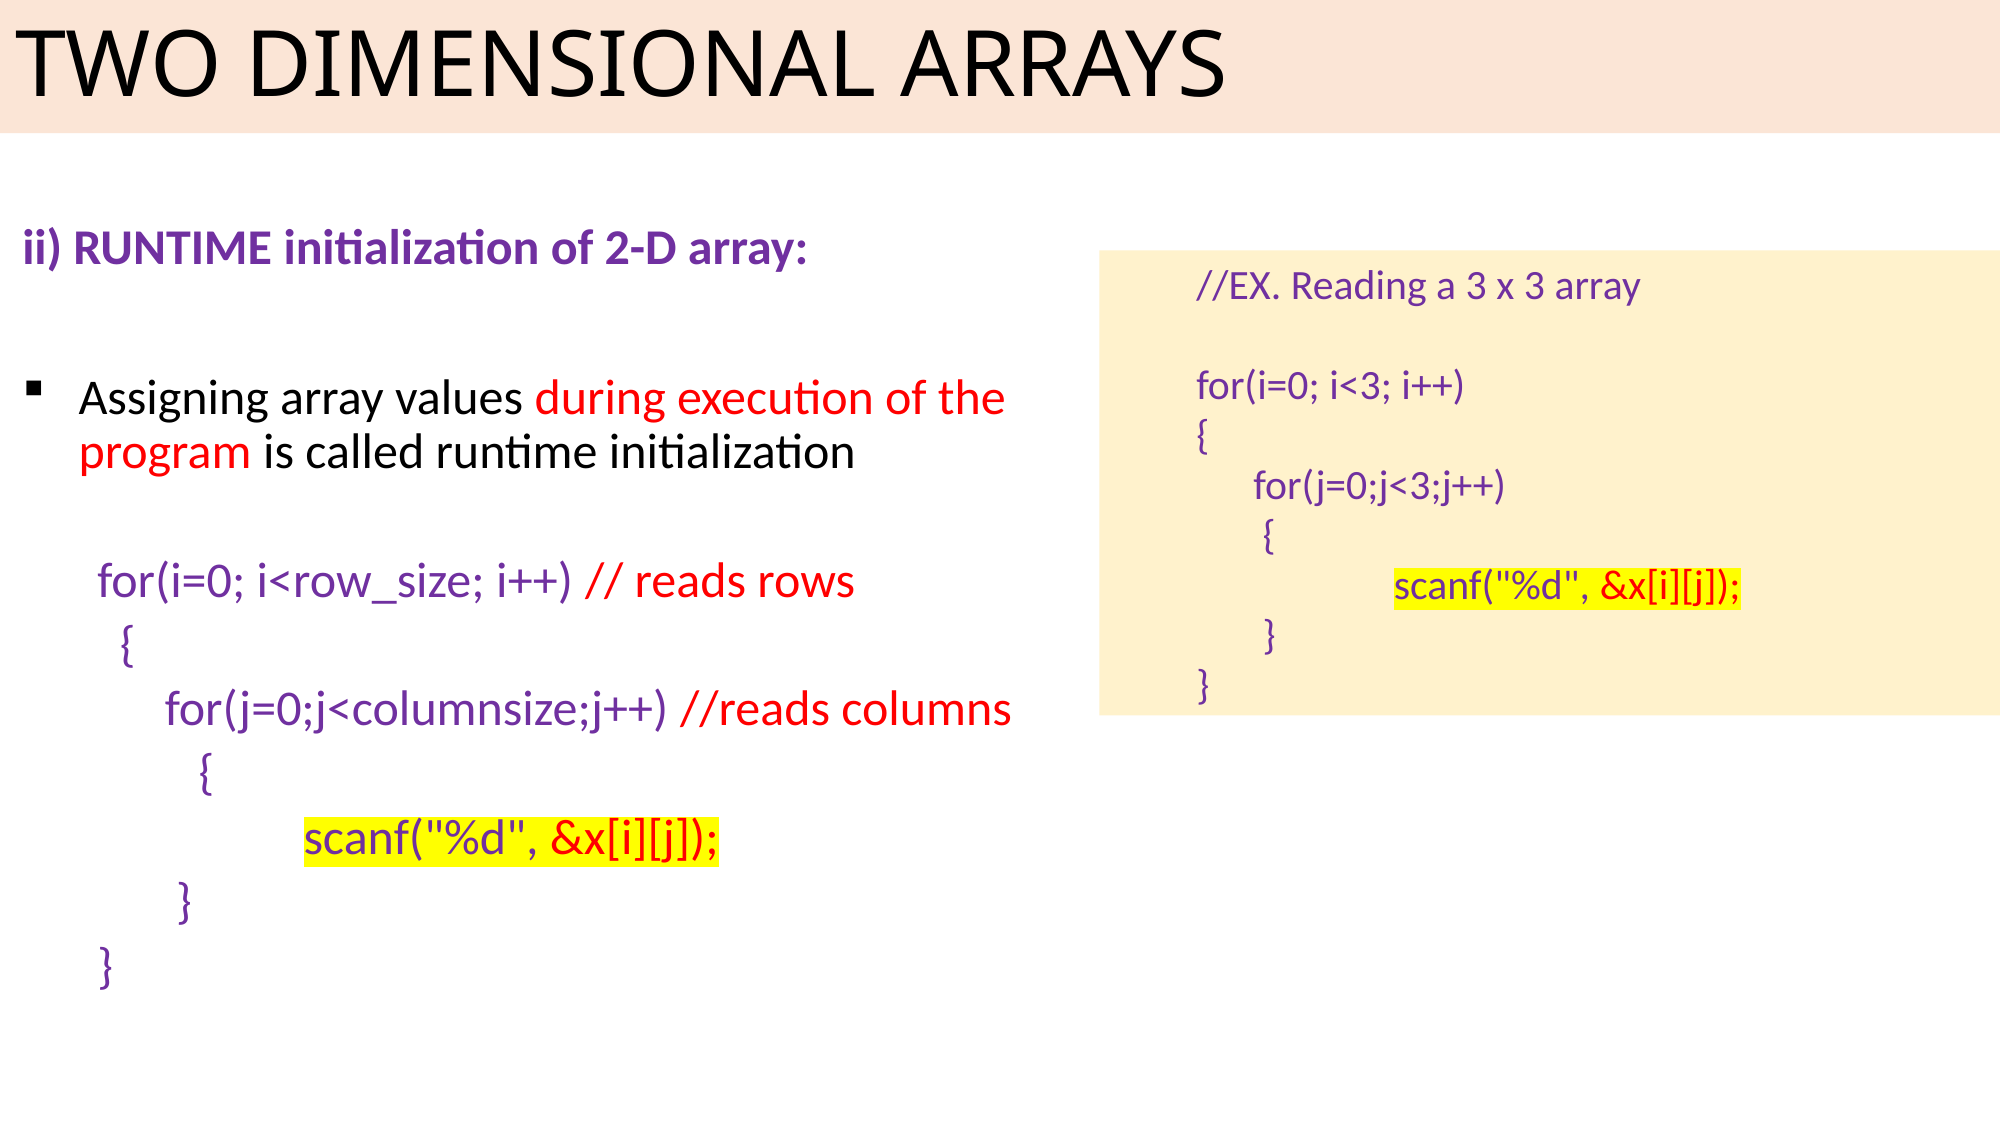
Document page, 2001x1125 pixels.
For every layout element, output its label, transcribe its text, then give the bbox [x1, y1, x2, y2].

text_box //EX. Reading a 3 x 3 array for(i=0; i<3; i++) { for(j=0;j<3;j++) { scanf("%d", &x[i][j]); } } [1099, 250, 2000, 716]
title TWO DIMENSIONAL ARRAYS [0, 0, 2000, 134]
list ii) RUNTIME initialization of 2-D array: Assigning array values during execution of the program is called runtime initialization for(i=0; i<row_size; i++) // reads rows { for(j=0;j<columnsize;j++) //reads columns { scanf("%d", &x[i][j]); } } [0, 134, 1036, 1125]
